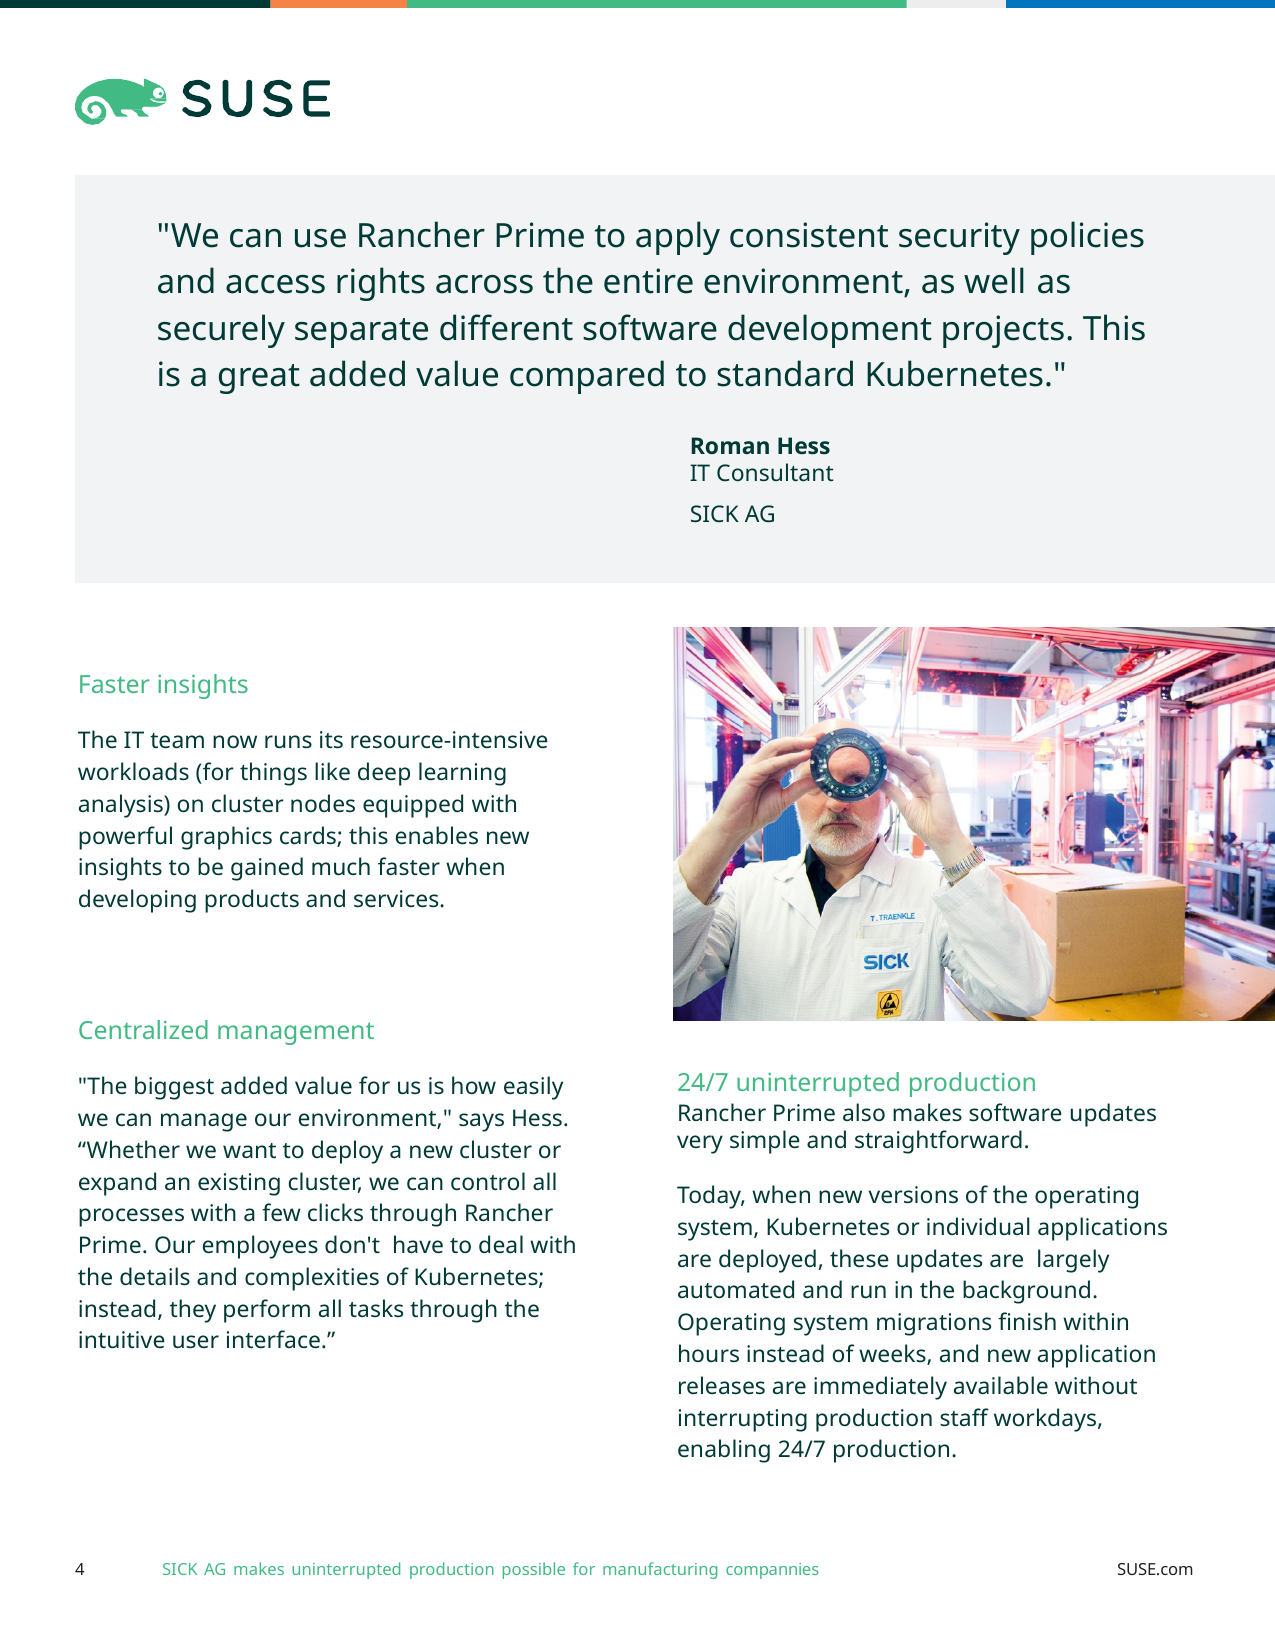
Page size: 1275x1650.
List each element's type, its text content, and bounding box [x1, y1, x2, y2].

footer SICK AG makes uninterrupted production possible for manufacturing compannies [159, 1555, 858, 1650]
slide_number SUSE.com [1115, 1555, 1202, 1650]
slide_number 4 [68, 1555, 93, 1650]
text_box Faster insights The IT team now runs its resource-intensive workloads (for things like deep learning analysis) on cluster nodes equipped with powerful graphics cards; this enables new insights to be gained much faster when developing products and services. [75, 666, 589, 913]
text_box 24/7 uninterrupted production Rancher Prime also makes software updates very simple and straightforward. Today, when new versions of the operating system, Kubernetes or individual applications are deployed, these updates are largely automated and run in the background. Operating system migrations finish within hours instead of weeks, and new application releases are immediately available without interrupting production staff workdays, enabling 24/7 production. [674, 1064, 1194, 1463]
text_box [74, 174, 1275, 584]
text_box Roman Hess IT Consultant SICK AG [674, 424, 860, 535]
text_box Centralized management "The biggest added value for us is how easily we can manage our environment," says Hess. “Whether we want to deploy a new cluster or expand an existing cluster, we can control all processes with a few clicks through Rancher Prime. Our employees don't have to deal with the details and complexities of Kubernetes; instead, they perform all tasks through the intuitive user interface.” [75, 1012, 595, 1405]
text_box "We can use Rancher Prime to apply consistent security policies and access rights across the entire environment, as well as securely separate different software development projects. This is a great added value compared to standard Kubernetes." [154, 205, 1181, 394]
picture [673, 626, 1275, 1022]
